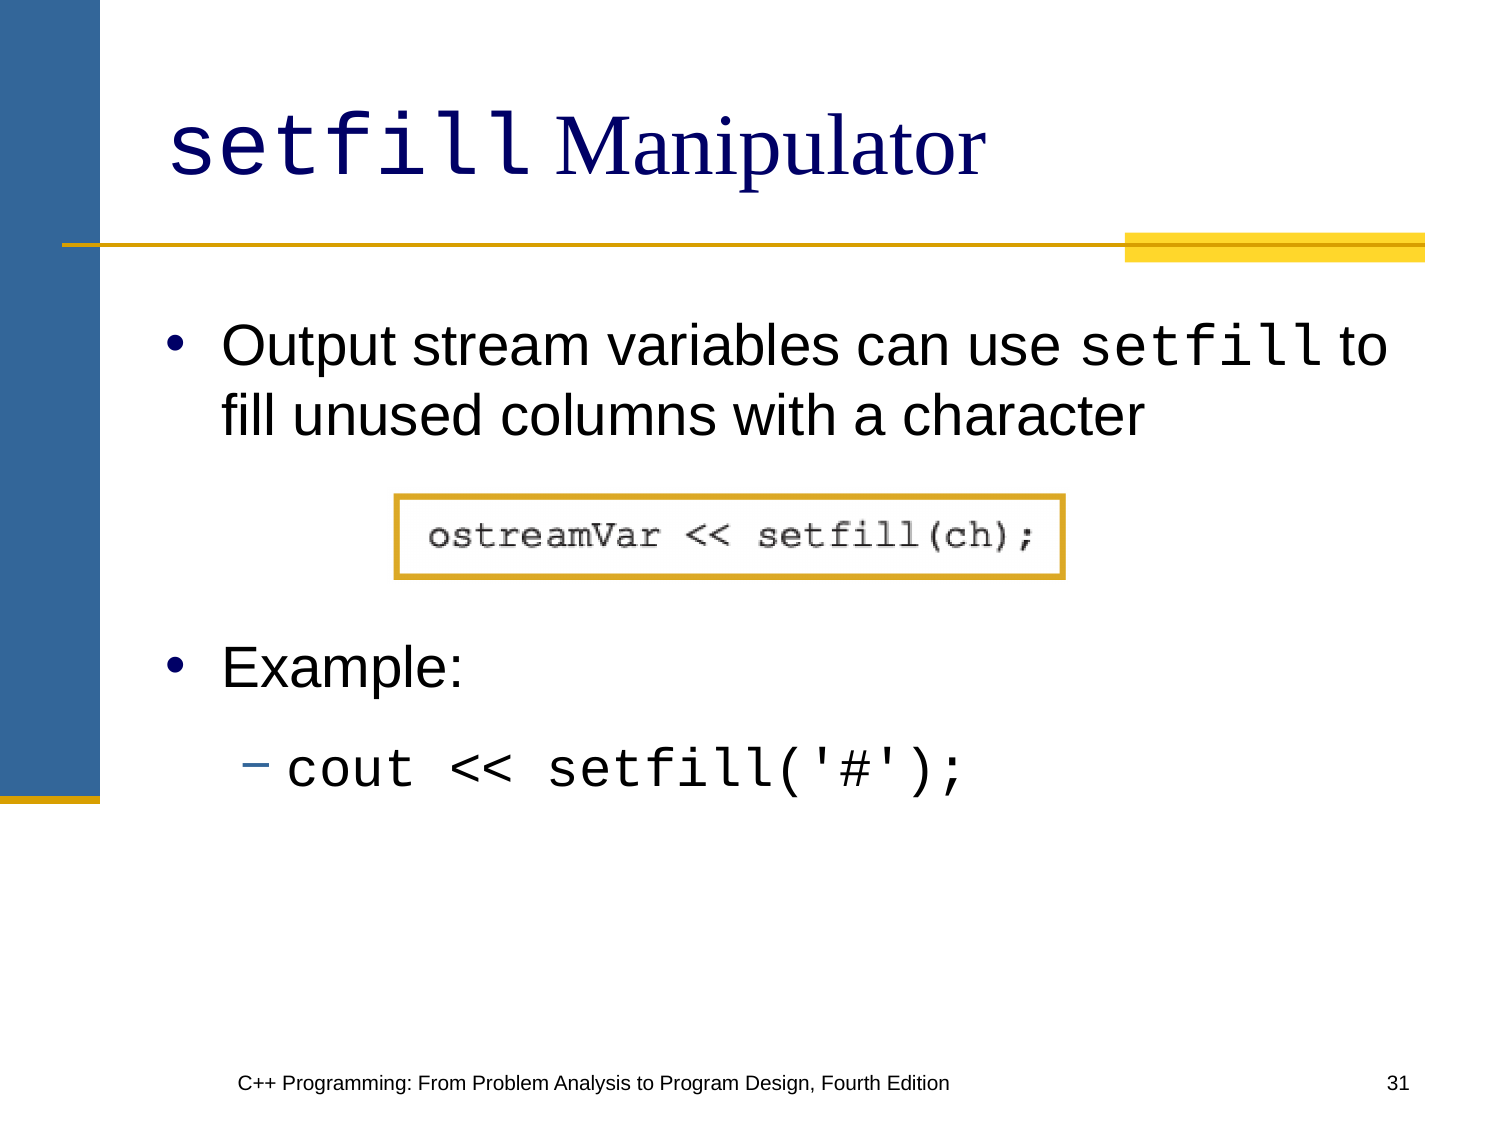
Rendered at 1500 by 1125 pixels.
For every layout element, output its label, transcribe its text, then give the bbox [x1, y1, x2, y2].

title setfill Manipulator [150, 45, 1425, 234]
list Output stream variables can use setfill to fill unused columns with a character Example: cout << setfill('#'); [150, 299, 1425, 1006]
picture [387, 487, 1070, 584]
text_box ‹#› [1112, 1062, 1425, 1100]
text_box C++ Programming: From Problem Analysis to Program Design, Fourth Edition [149, 1062, 1038, 1100]
